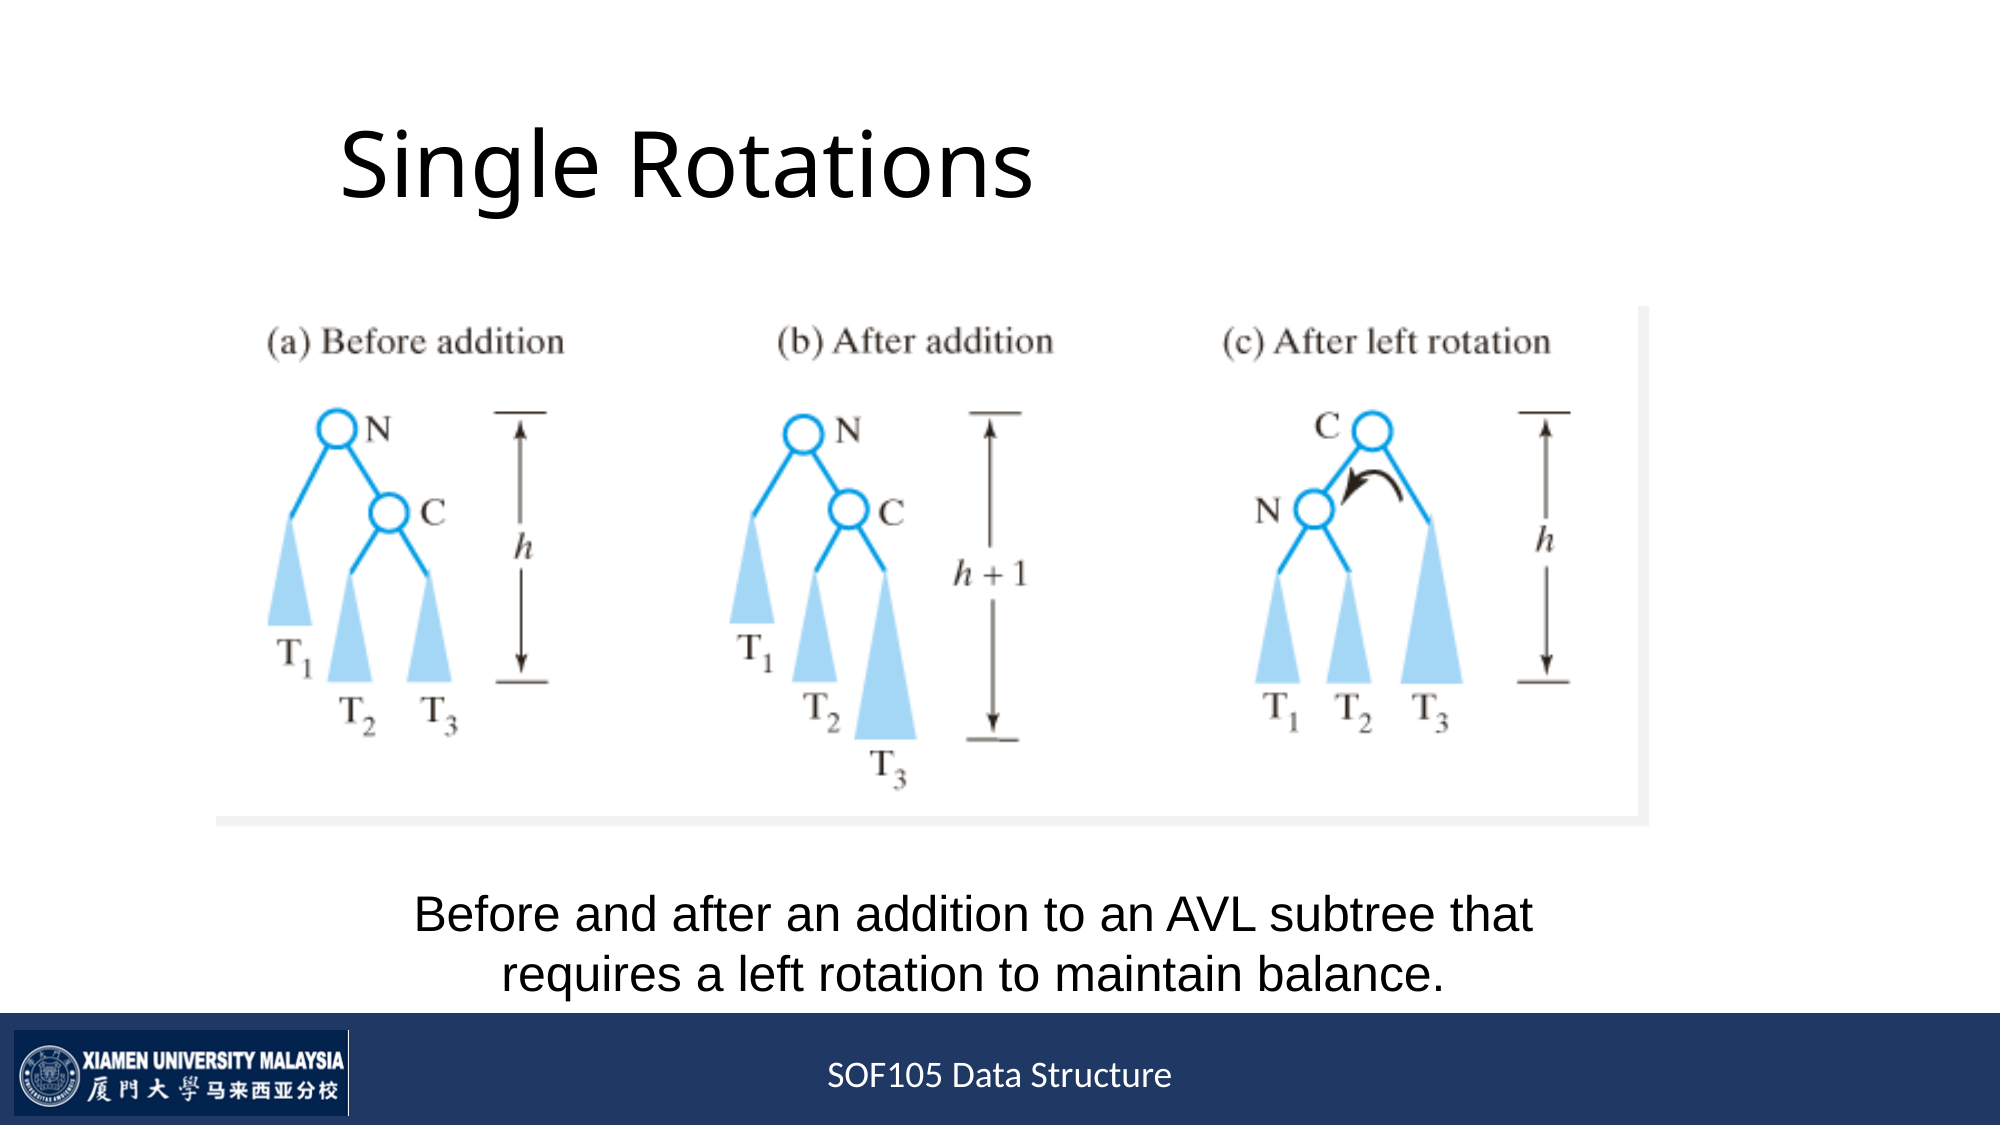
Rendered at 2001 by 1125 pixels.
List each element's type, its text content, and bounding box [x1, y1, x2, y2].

title Single Rotations [324, 74, 1675, 262]
picture [204, 294, 1638, 816]
picture [14, 1030, 349, 1116]
footer SOF105 Data Structure [662, 1042, 1338, 1103]
text_box Before and after an addition to an AVL subtree that requires a left rotation to maintain balance. [310, 873, 1638, 1009]
